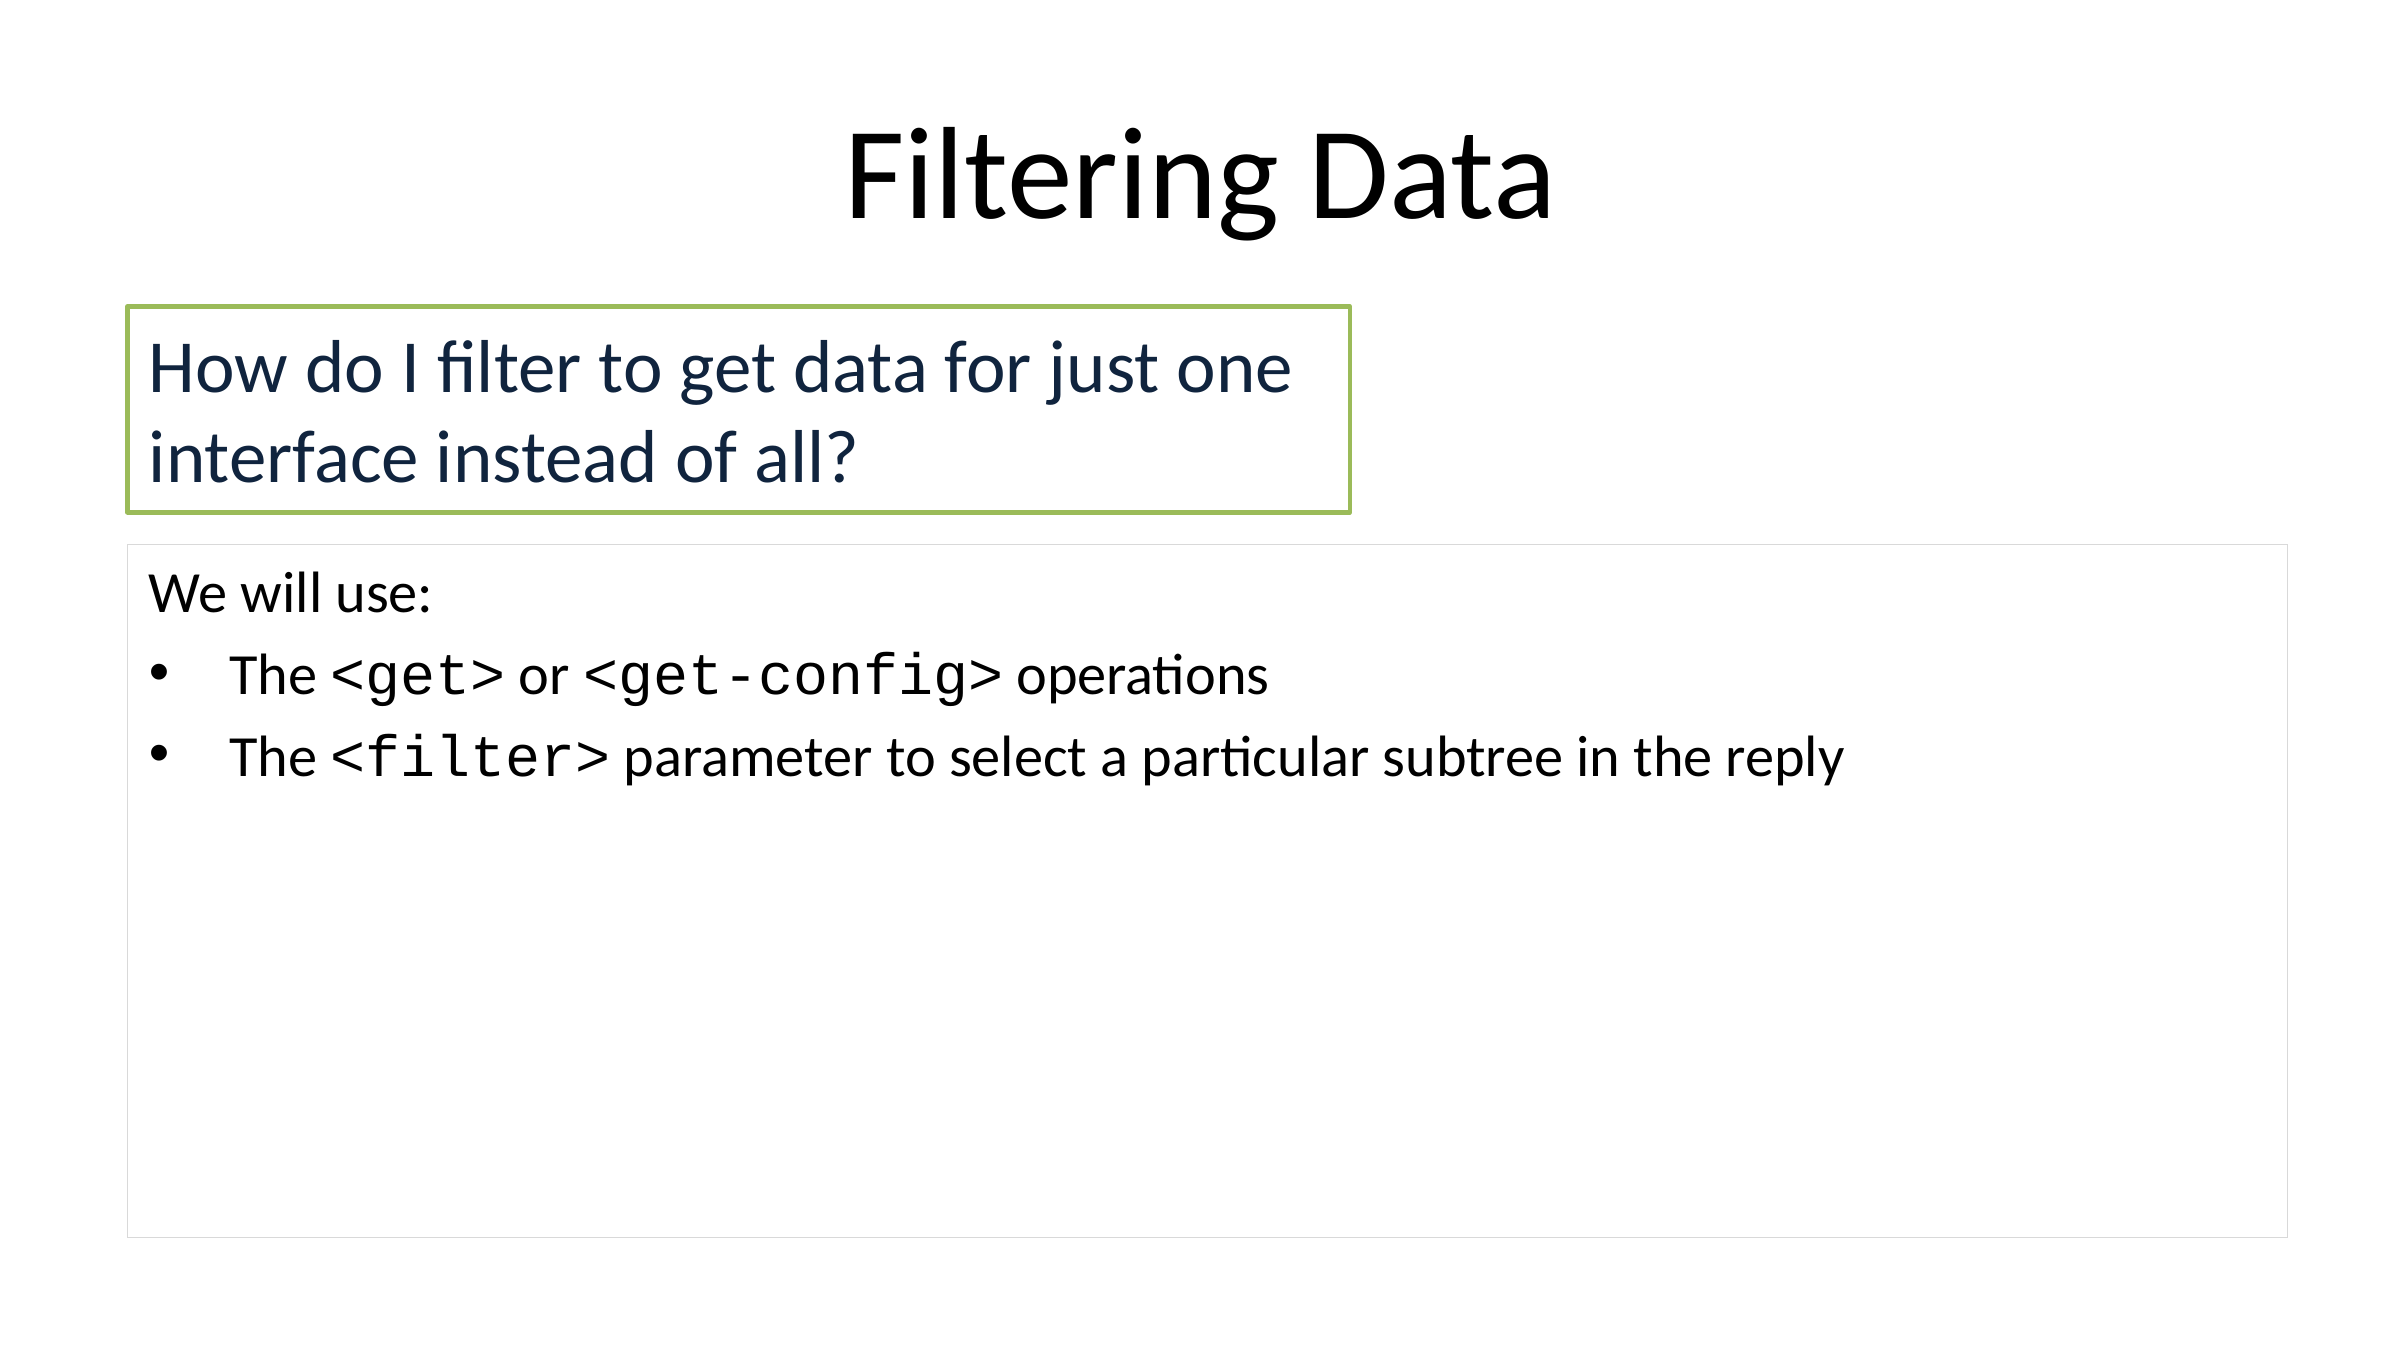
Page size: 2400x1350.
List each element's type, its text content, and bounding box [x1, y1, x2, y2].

list We will use: The <get> or <get-config> operations The <filter> parameter to select a particular subtree in the reply [127, 544, 2288, 1238]
text_box How do I filter to get data for just one interface instead of all? [125, 304, 1352, 515]
title Filtering Data [120, 54, 2280, 279]
